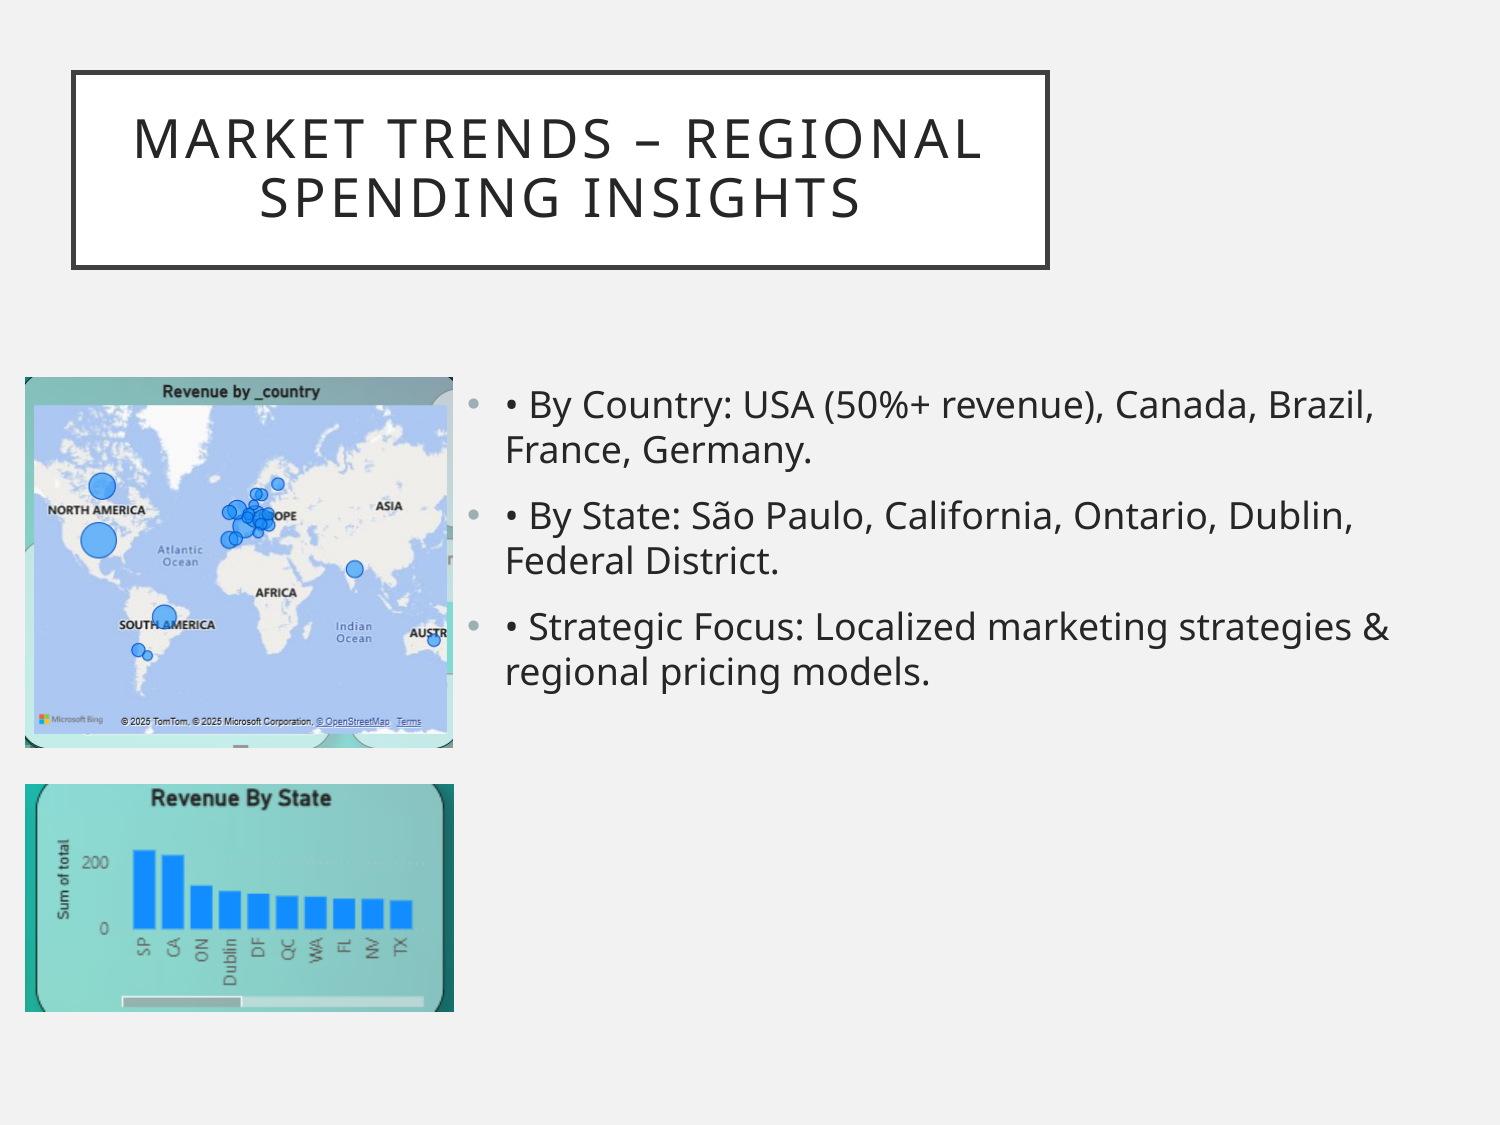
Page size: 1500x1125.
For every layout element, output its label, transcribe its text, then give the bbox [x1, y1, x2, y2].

picture [25, 784, 454, 1012]
picture [25, 377, 453, 748]
title Market Trends – Regional Spending Insights [71, 70, 1050, 270]
list • By Country: USA (50%+ revenue), Canada, Brazil, France, Germany. • By State: São Paulo, California, Ontario, Dublin, Federal District. • Strategic Focus: Localized marketing strategies & regional pricing models. [452, 308, 1427, 817]
